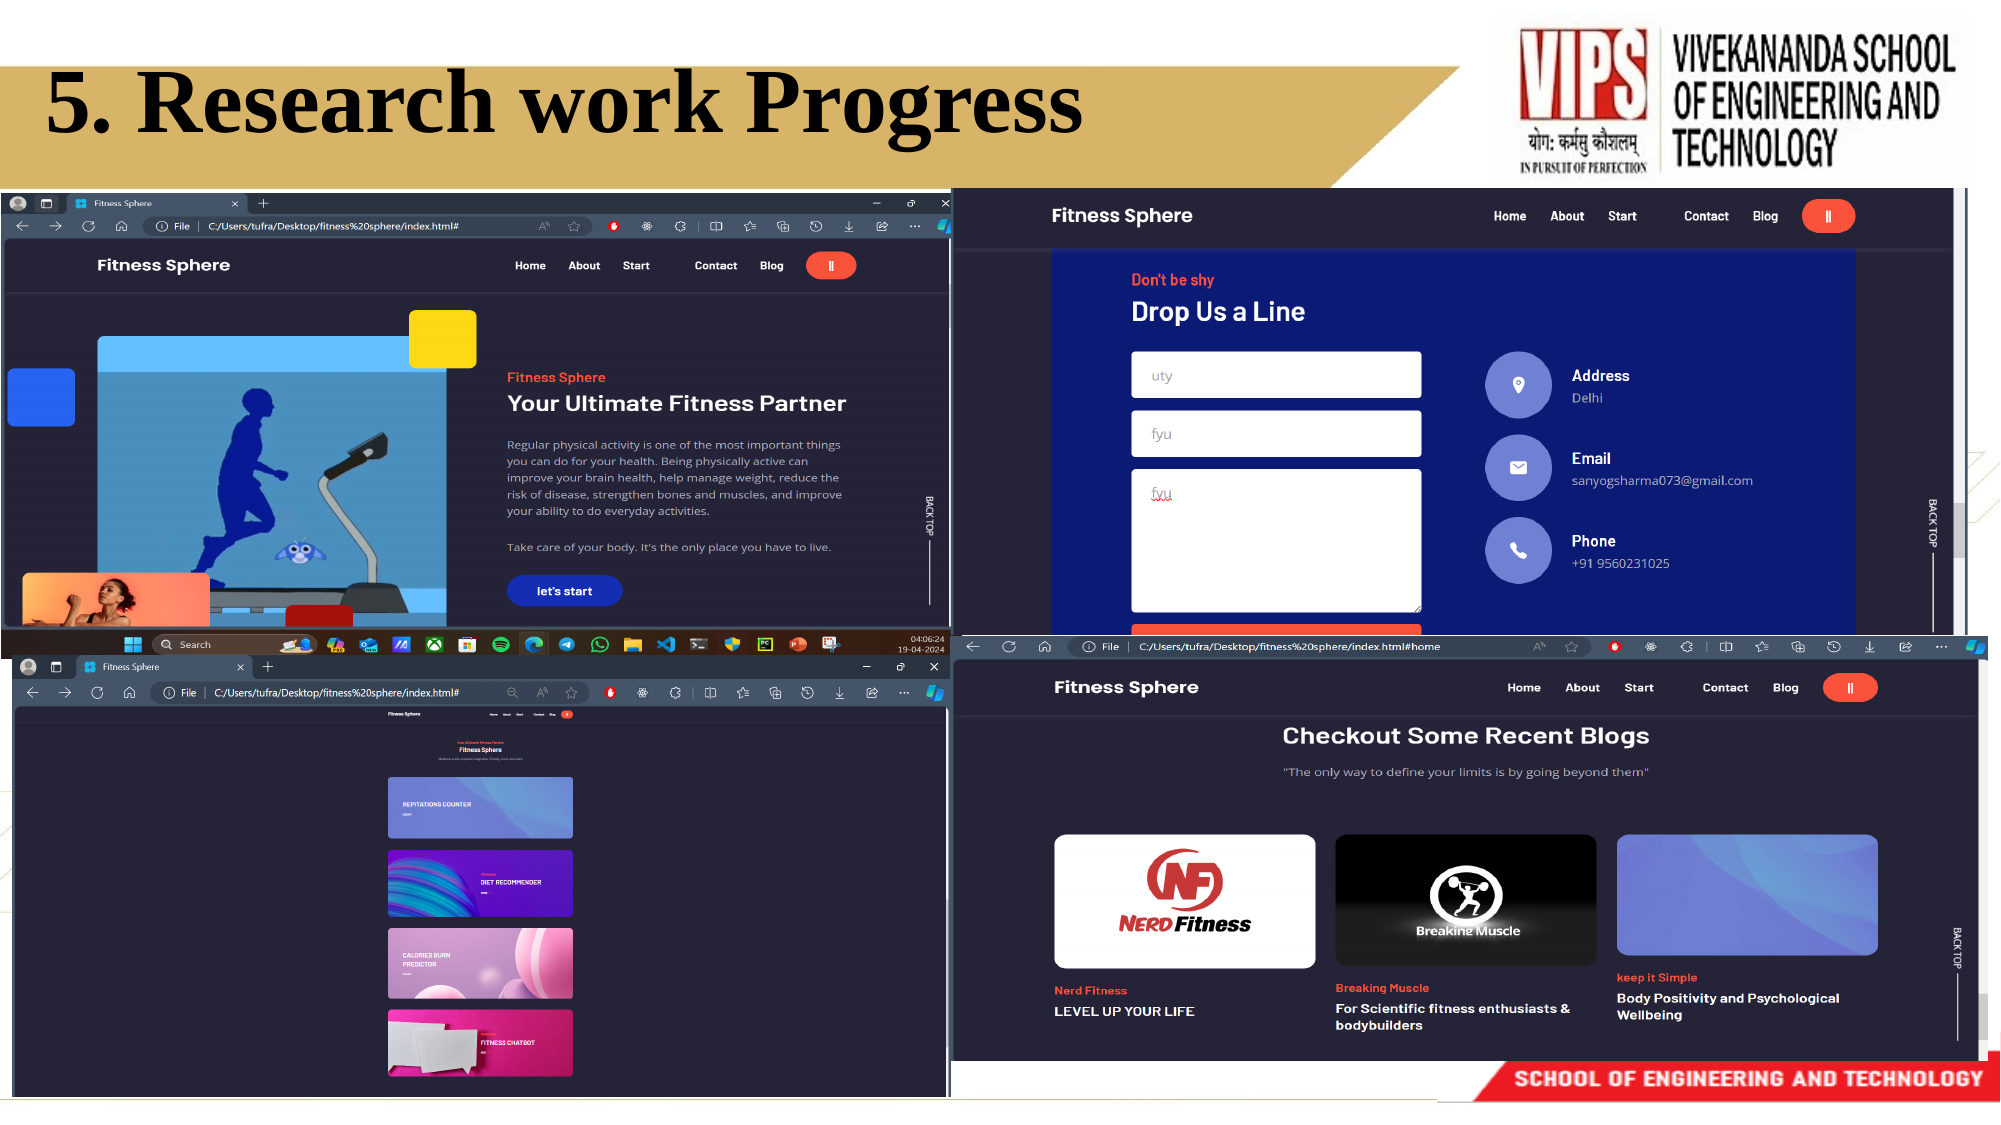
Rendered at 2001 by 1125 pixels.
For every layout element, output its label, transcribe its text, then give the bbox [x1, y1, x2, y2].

title 5. Research work Progress [30, 16, 1489, 189]
picture [0, 0, 2001, 1125]
